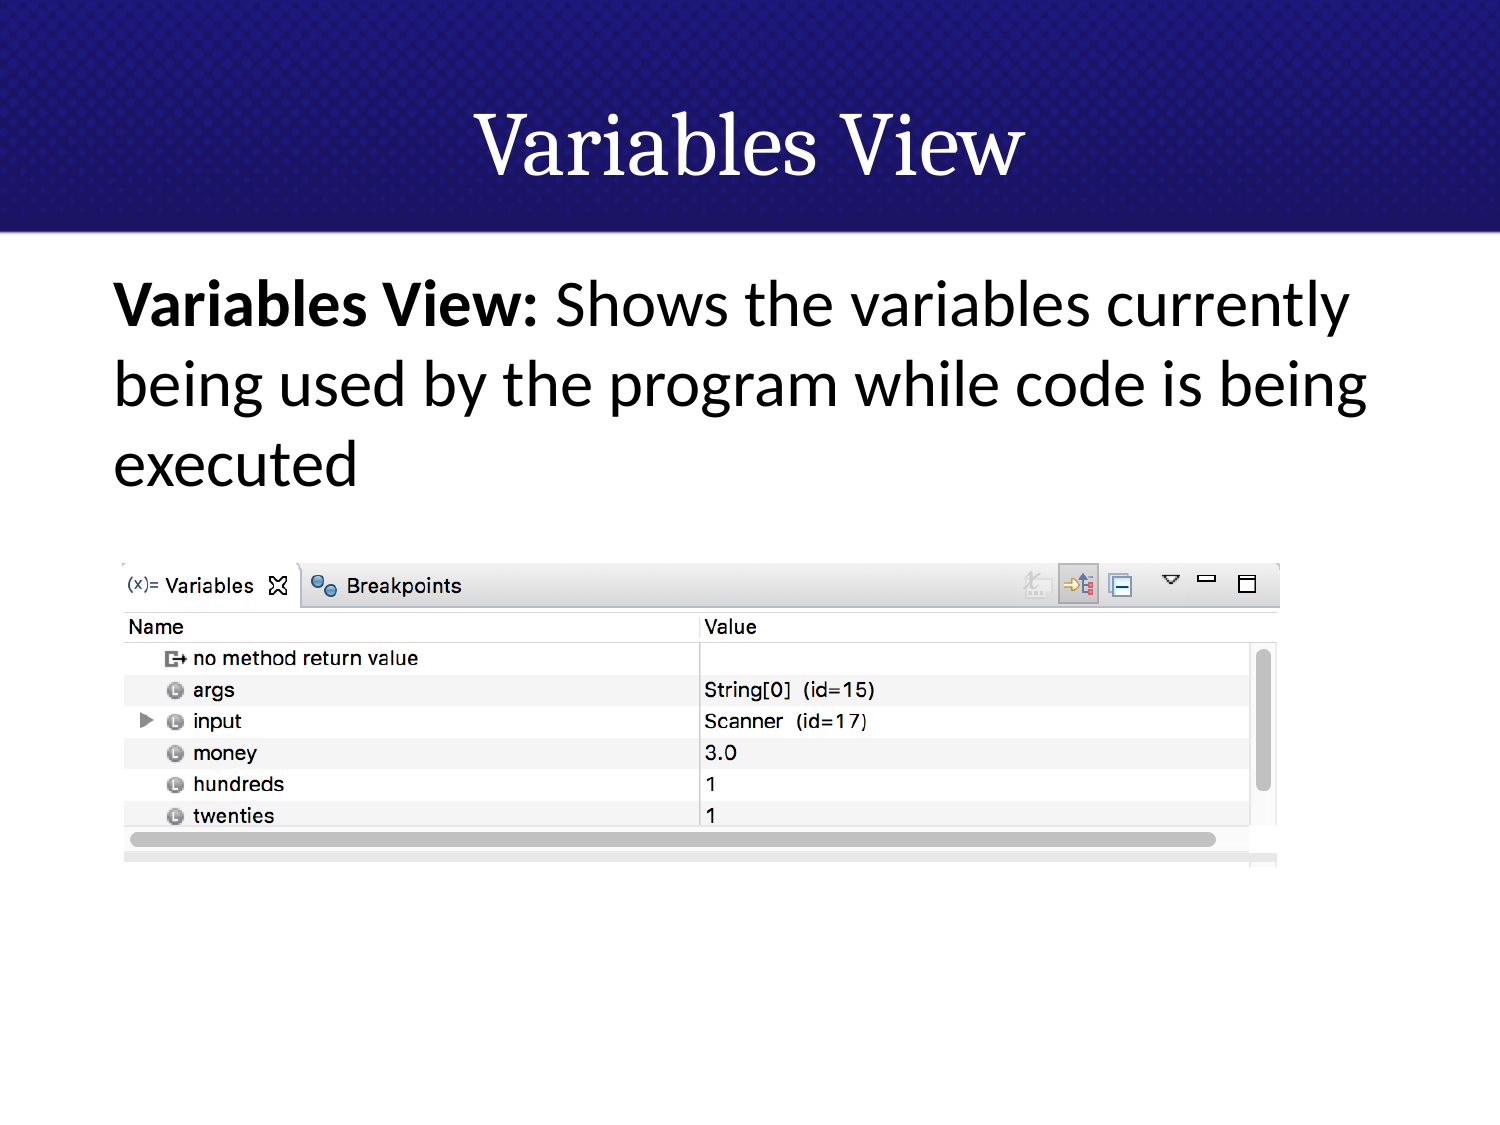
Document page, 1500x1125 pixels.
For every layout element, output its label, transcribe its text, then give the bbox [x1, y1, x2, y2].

title Variables View [75, 45, 1425, 233]
picture [0, 0, 1500, 1125]
text_box Variables View: Shows the variables currently being used by the program while code is being executed [98, 252, 1425, 508]
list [122, 563, 1280, 868]
